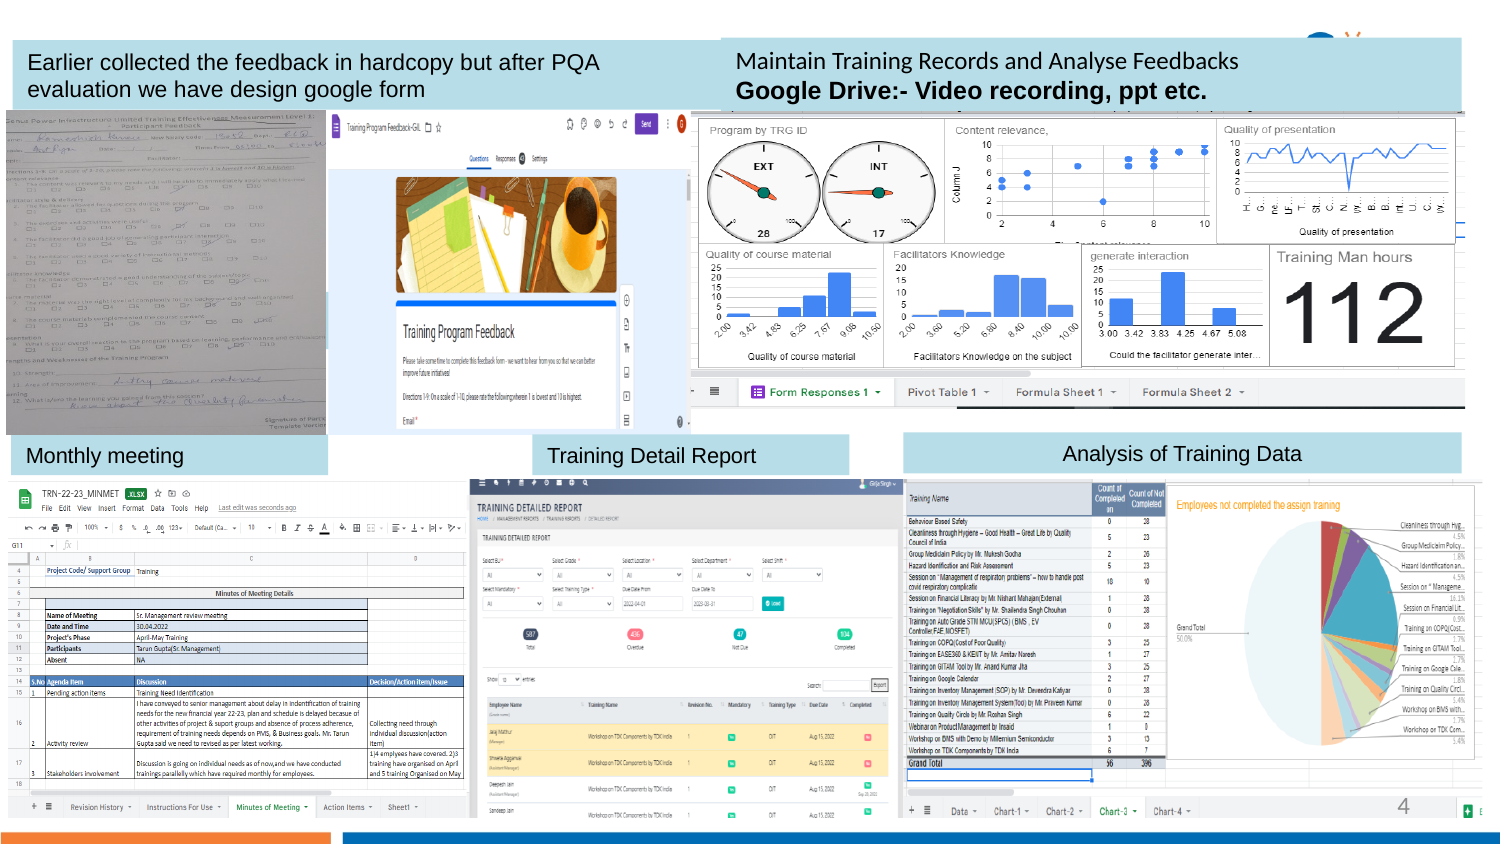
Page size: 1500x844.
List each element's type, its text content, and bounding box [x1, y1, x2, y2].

text_box Maintain Training Records and Analyse Feedbacks Google Drive:- Video recording, ppt etc. [720, 37, 1462, 109]
text_box Monthly meeting [11, 443, 329, 476]
text_box Analysis of Training Data [903, 432, 1462, 474]
text_box Training Detail Report [532, 434, 850, 476]
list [468, 479, 902, 819]
text_box Earlier collected the feedback in hardcopy but after PQA evaluation we have design google form [12, 40, 720, 110]
picture [0, 0, 1500, 844]
